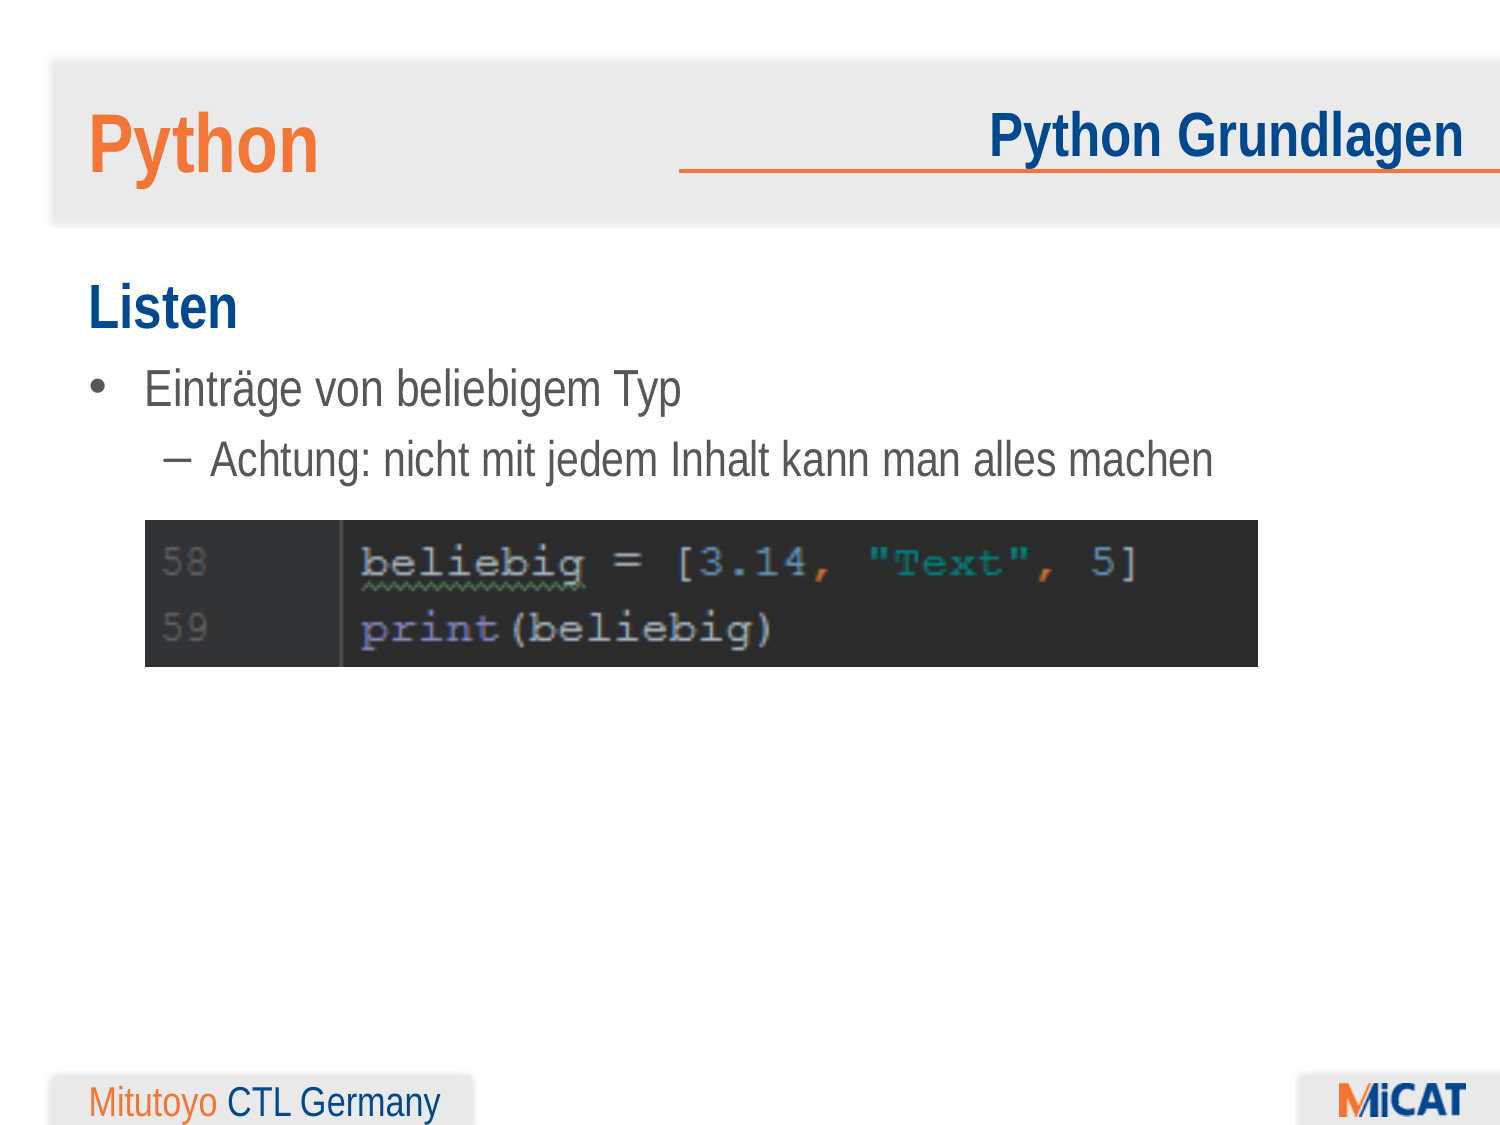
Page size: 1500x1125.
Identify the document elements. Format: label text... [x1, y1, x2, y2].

list Einträge von beliebigem Typ Achtung: nicht mit jedem Inhalt kann man alles machen [88, 354, 1471, 1118]
list Listen [88, 265, 1471, 354]
list Python Grundlagen [524, 94, 1466, 171]
picture [145, 520, 1259, 667]
list Python [88, 88, 680, 190]
